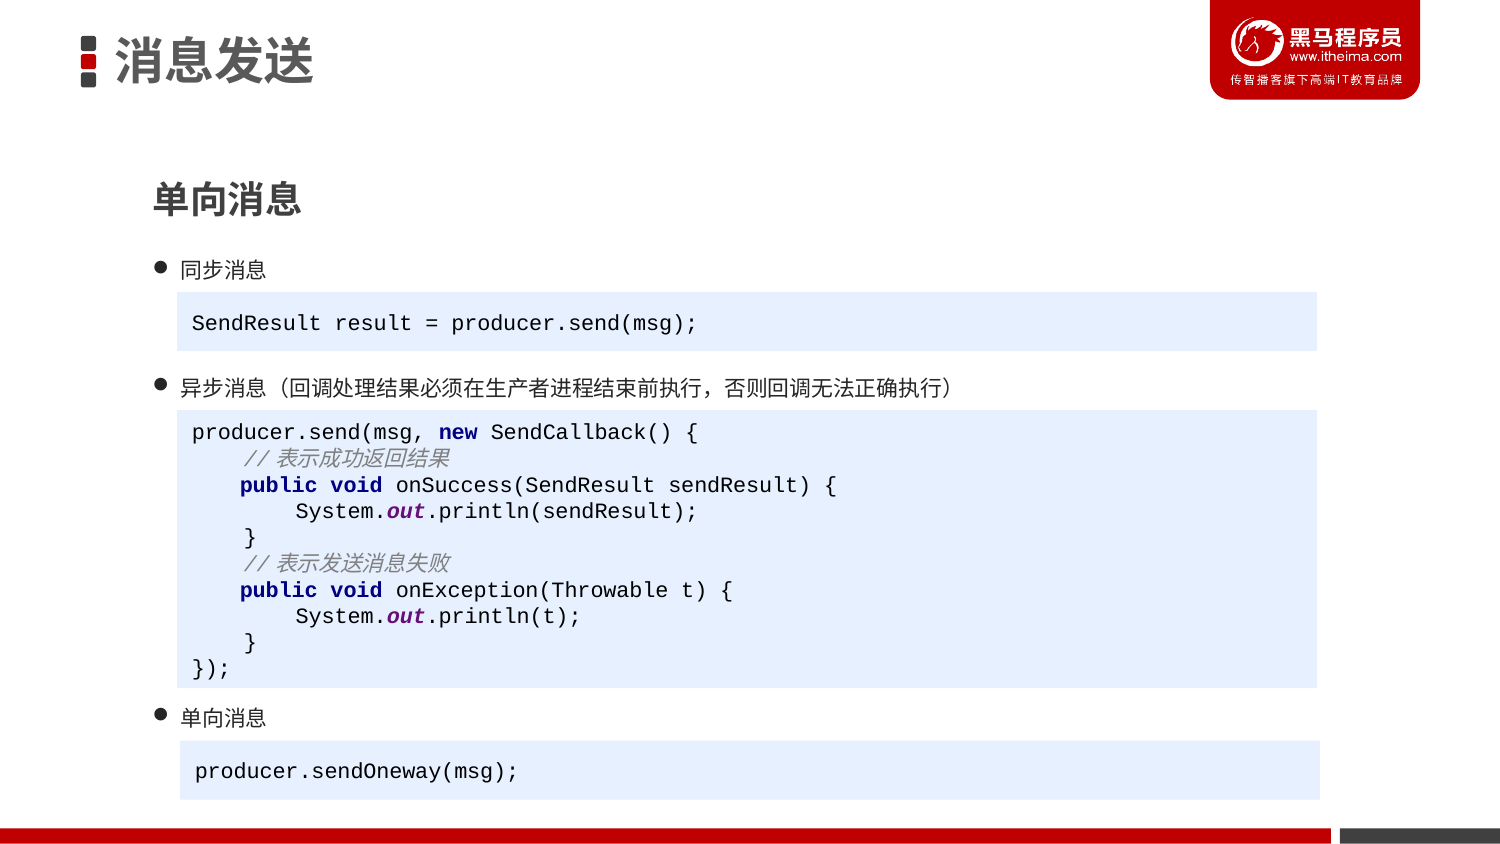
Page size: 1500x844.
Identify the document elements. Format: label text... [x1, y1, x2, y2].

text_box 消息发送 [103, 13, 987, 114]
text_box 同步消息 异步消息（回调处理结果必须在生产者进程结束前执行，否则回调无法正确执行） 单向消息 [137, 236, 1190, 817]
picture [1212, 8, 1421, 94]
text_box SendResult result = producer.send(msg); [175, 290, 1319, 353]
text_box producer.send(msg, new SendCallback() { //表示成功返回结果 public void onSuccess(SendResult sendResult) { System.out.println(sendResult); } //表示发送消息失败 public void onException(Throwable t) { System.out.println(t); } }); [175, 408, 1319, 690]
text_box producer.sendOneway(msg); [178, 739, 1322, 802]
text_box 单向消息 [137, 145, 1211, 229]
